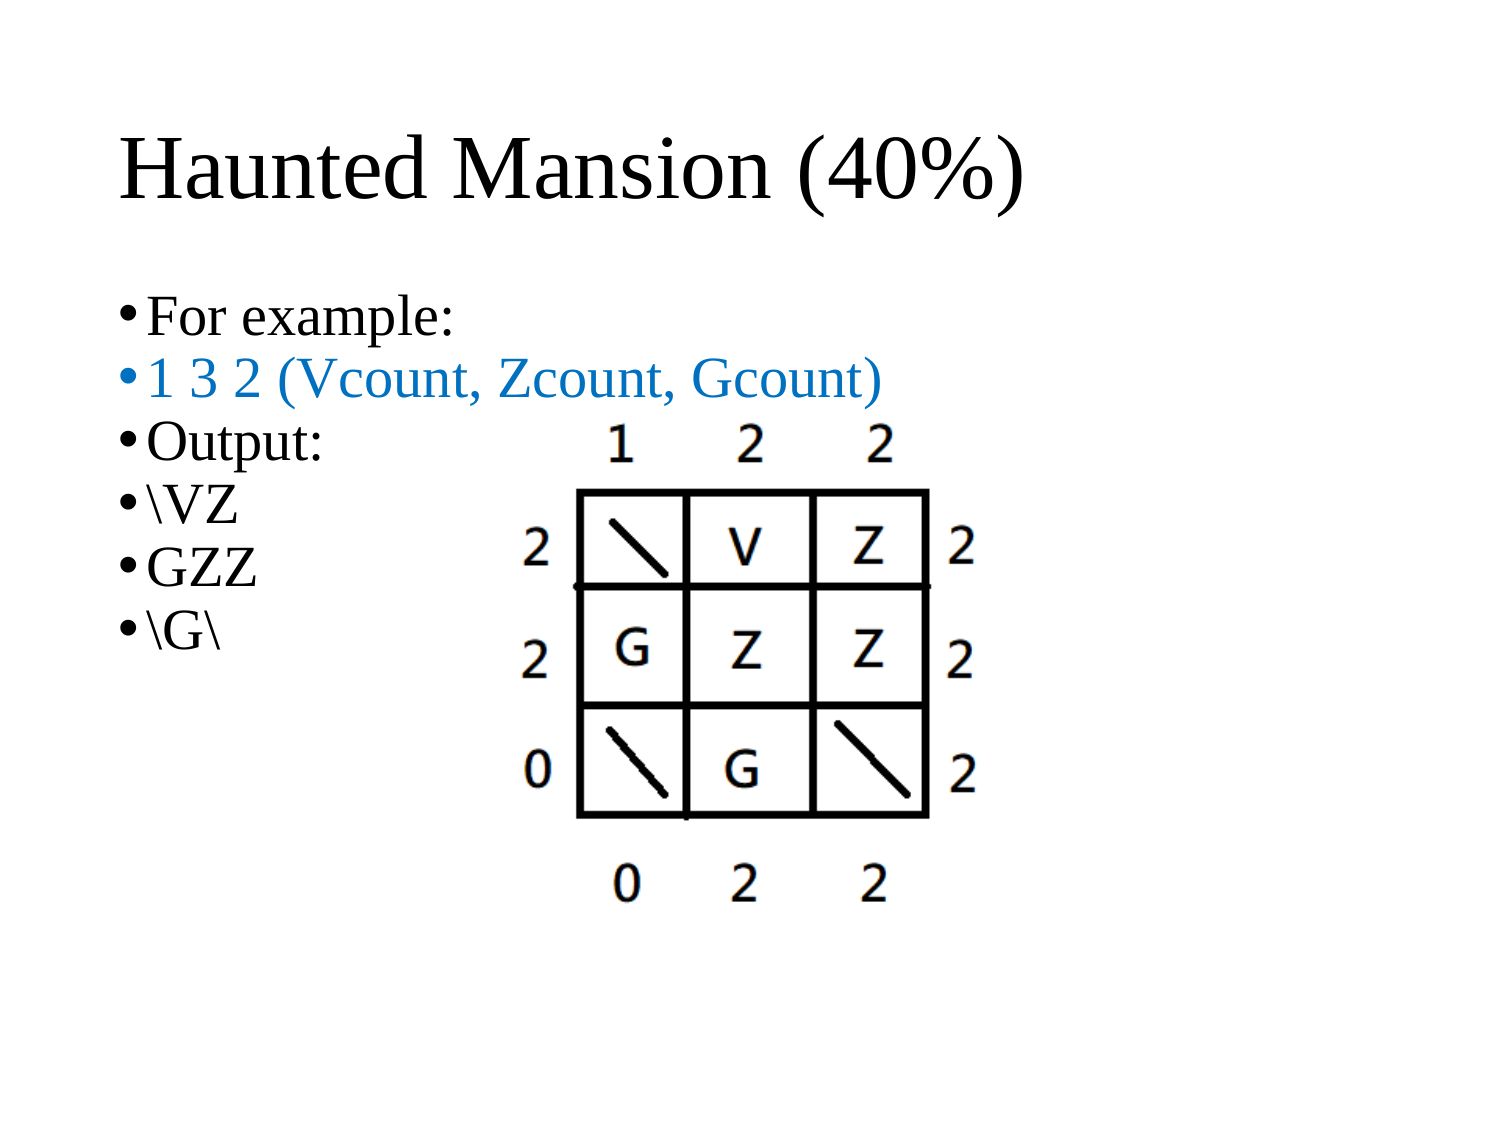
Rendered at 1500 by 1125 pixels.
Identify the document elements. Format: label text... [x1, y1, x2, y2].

title Haunted Mansion (40%) [103, 59, 1397, 277]
picture [502, 414, 997, 916]
list For example: 1 3 2 (Vcount, Zcount, Gcount) Output: \VZ GZZ \G\ [103, 277, 1397, 1053]
